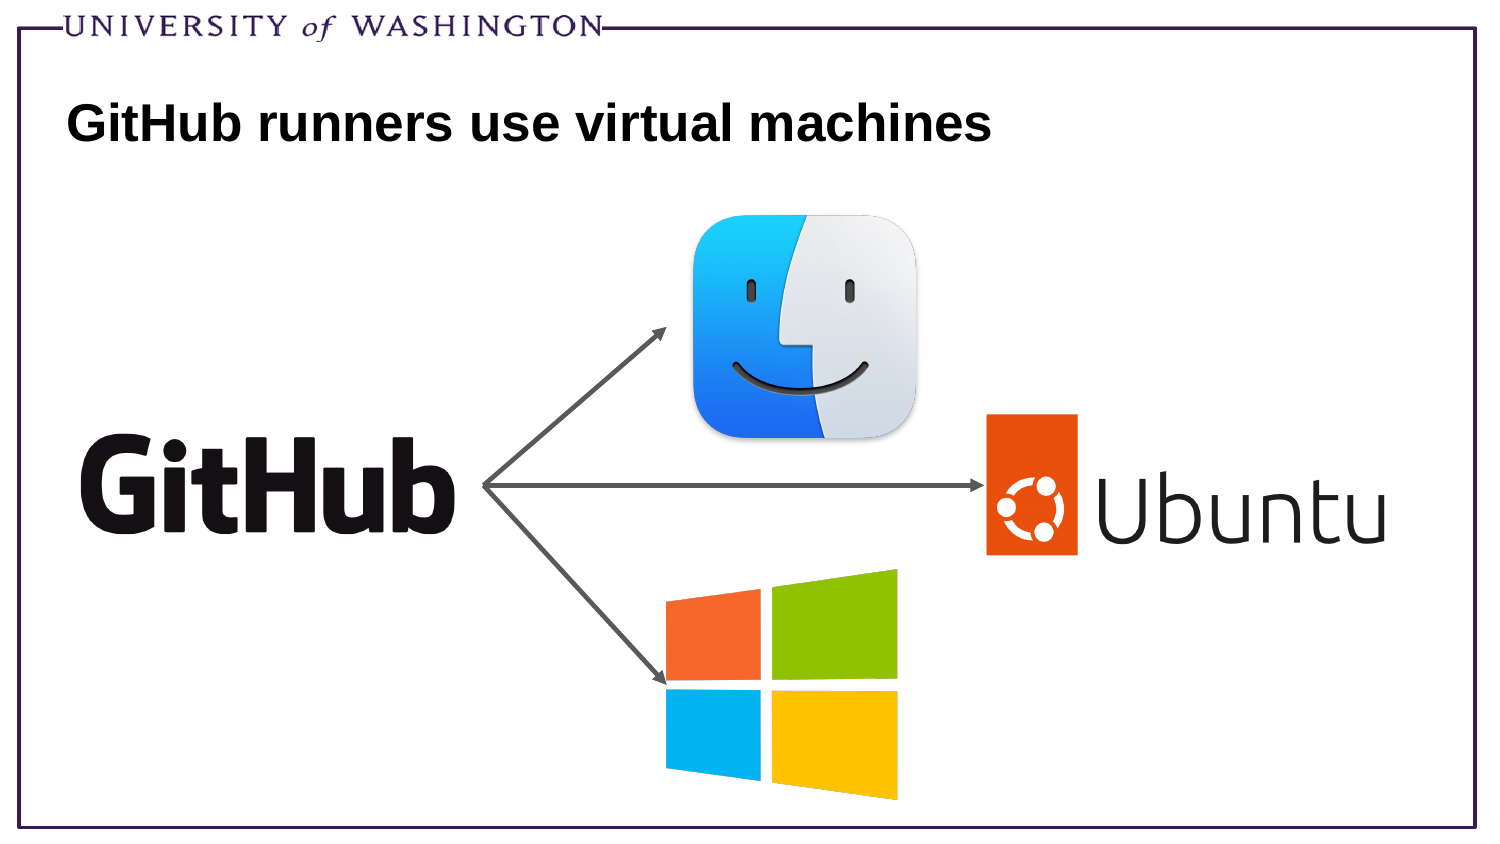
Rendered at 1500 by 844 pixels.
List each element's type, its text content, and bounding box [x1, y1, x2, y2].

title GitHub runners use virtual machines [51, 72, 1449, 167]
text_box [483, 326, 667, 483]
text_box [483, 485, 667, 686]
picture [15, 15, 1480, 830]
